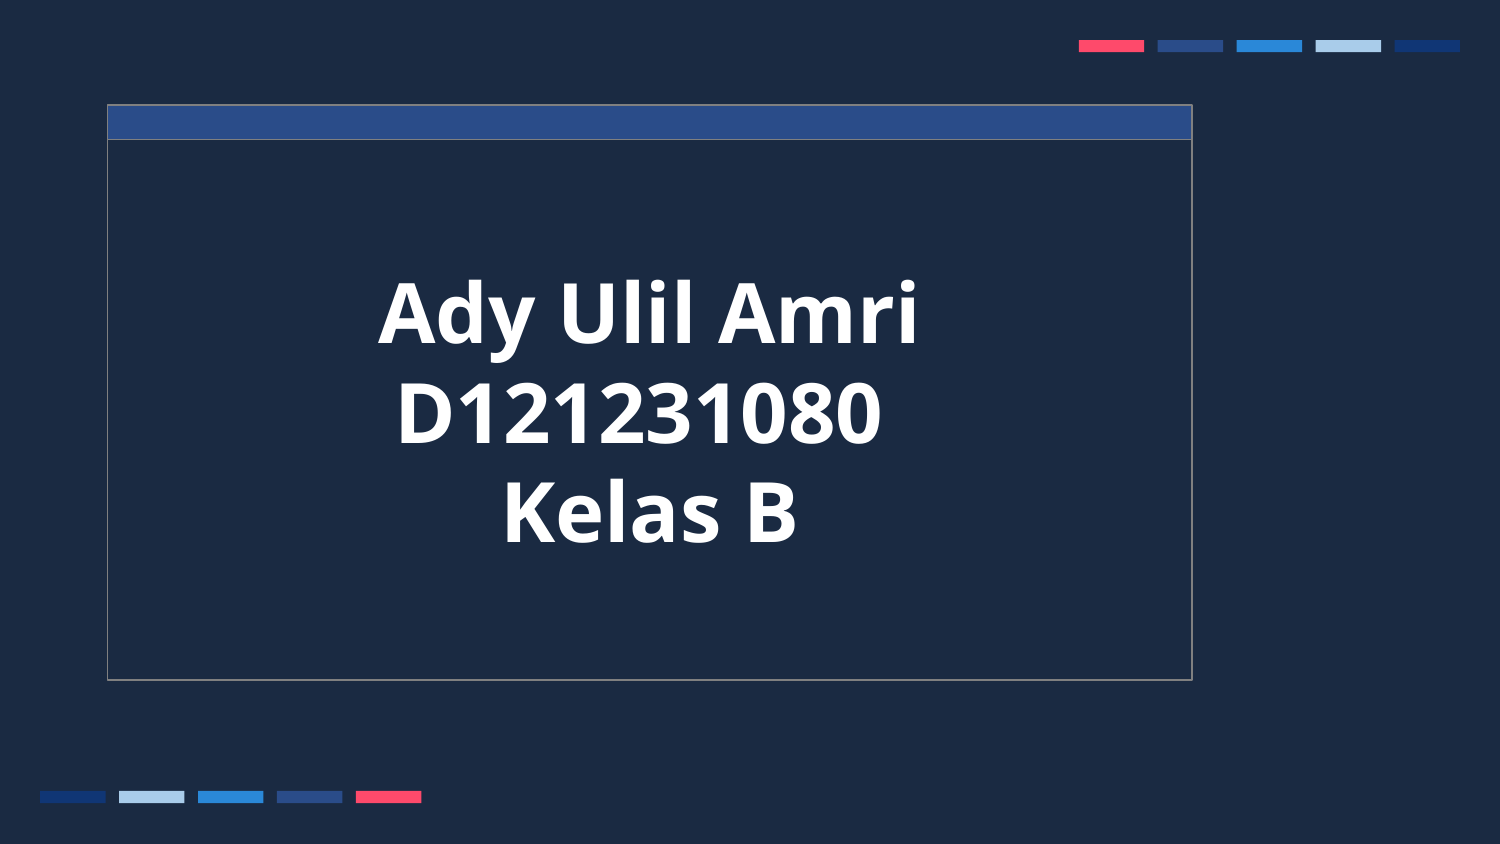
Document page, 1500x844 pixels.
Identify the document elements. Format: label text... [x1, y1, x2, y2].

title Ady Ulil Amri D121231080 Kelas B [107, 139, 1193, 681]
text_box [107, 104, 1192, 140]
